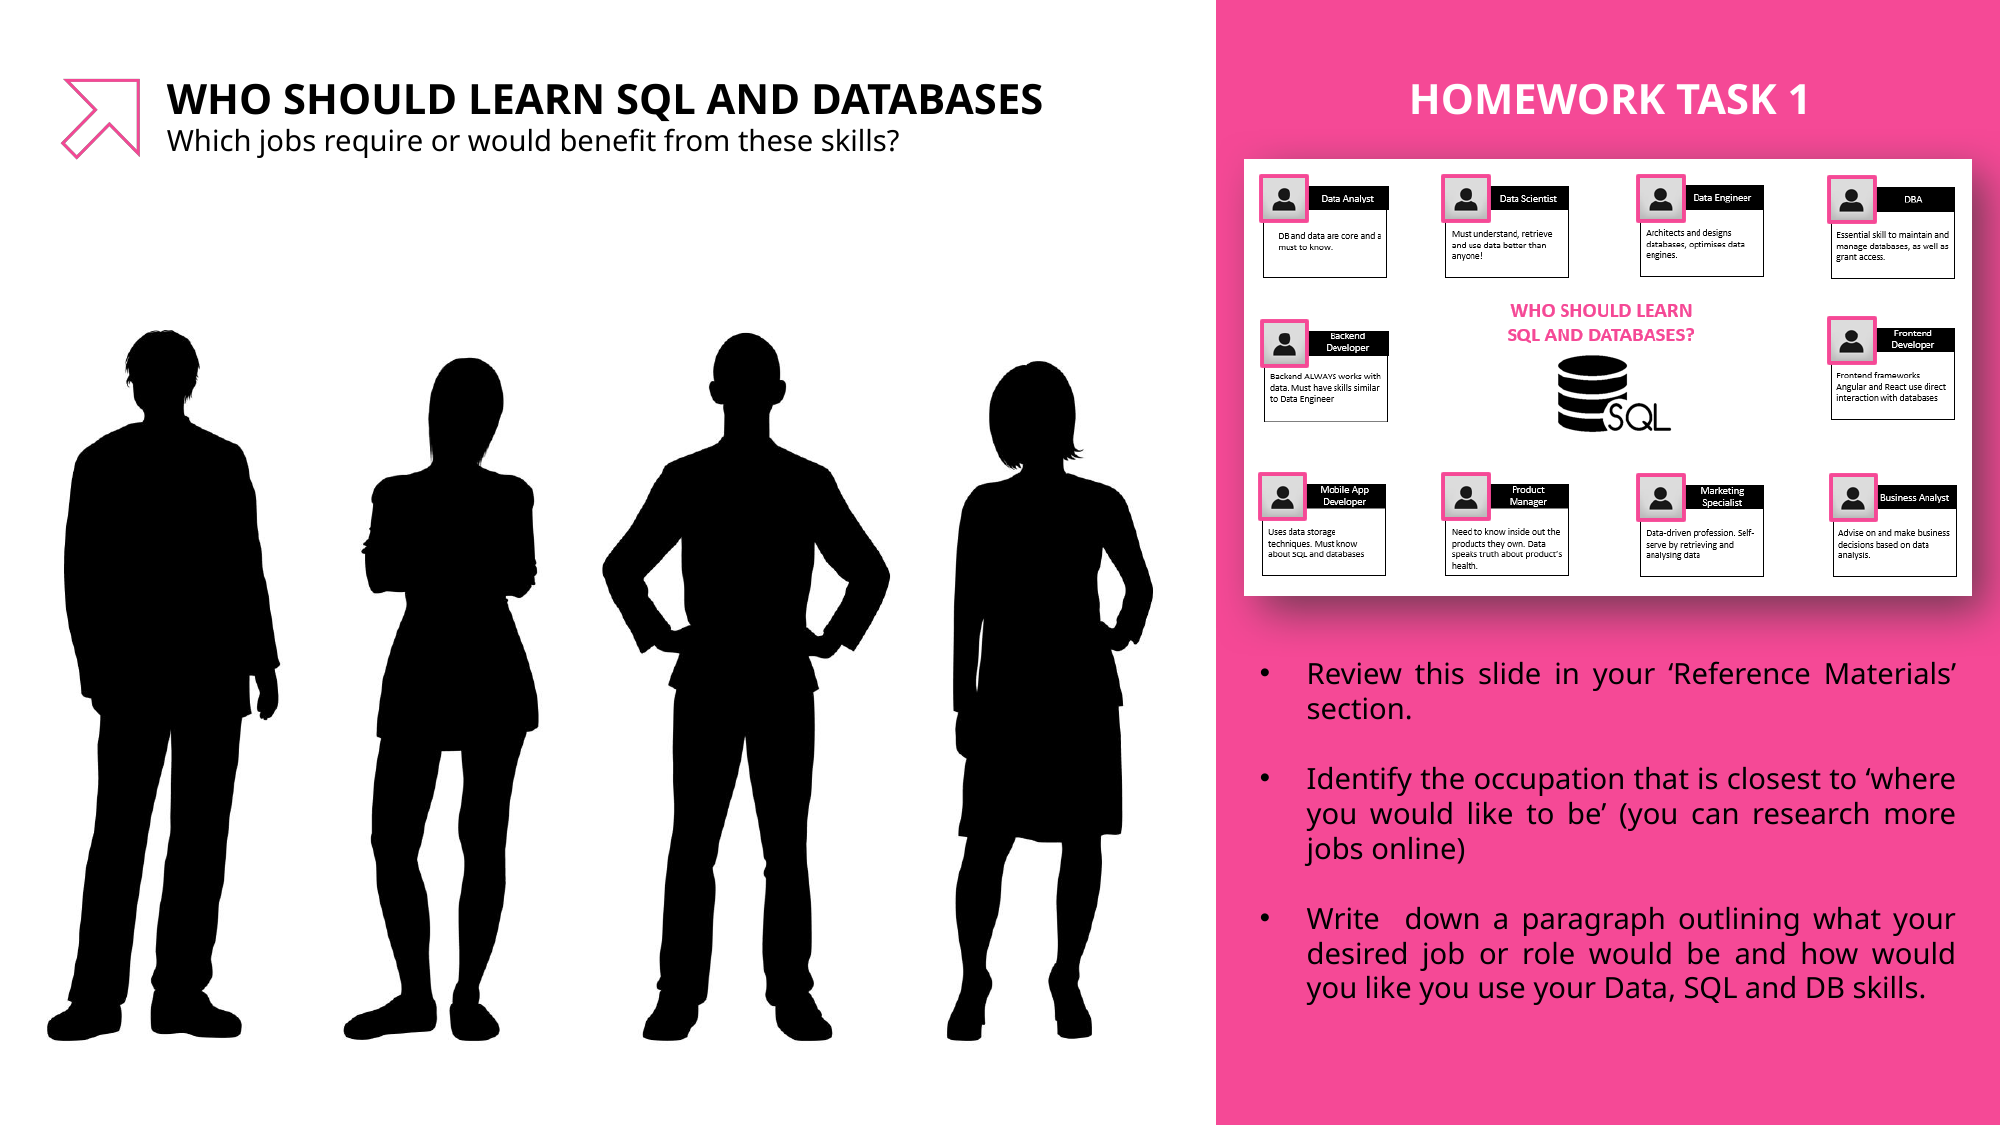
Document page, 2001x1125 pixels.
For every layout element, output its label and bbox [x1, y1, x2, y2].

text_box [1217, 0, 2000, 1125]
picture [46, 330, 1165, 1060]
text_box [46, 65, 1217, 258]
